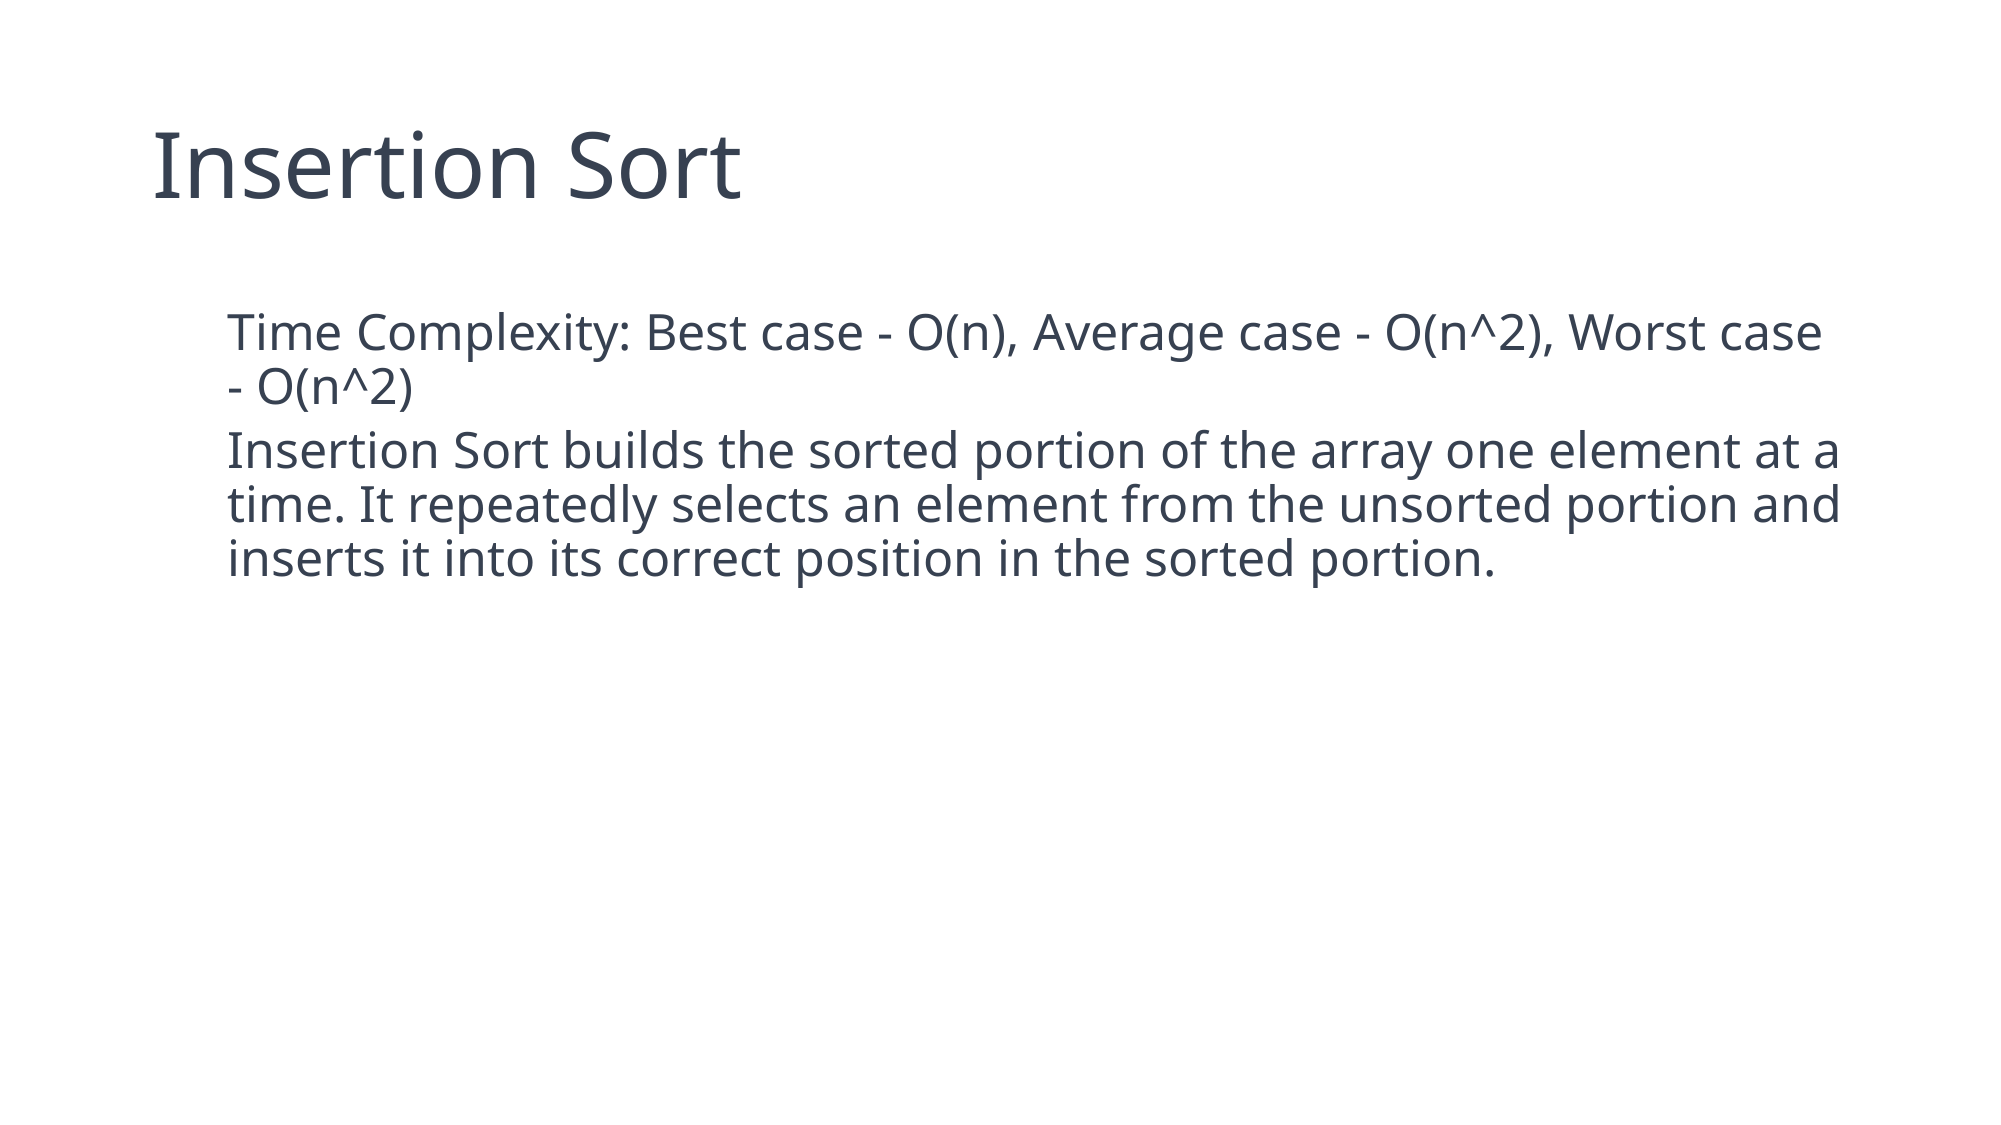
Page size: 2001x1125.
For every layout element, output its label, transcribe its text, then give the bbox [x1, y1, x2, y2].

list Time Complexity: Best case - O(n), Average case - O(n^2), Worst case - O(n^2) Insertion Sort builds the sorted portion of the array one element at a time. It repeatedly selects an element from the unsorted portion and inserts it into its correct position in the sorted portion. [137, 299, 1863, 1014]
title Insertion Sort [137, 59, 1863, 278]
